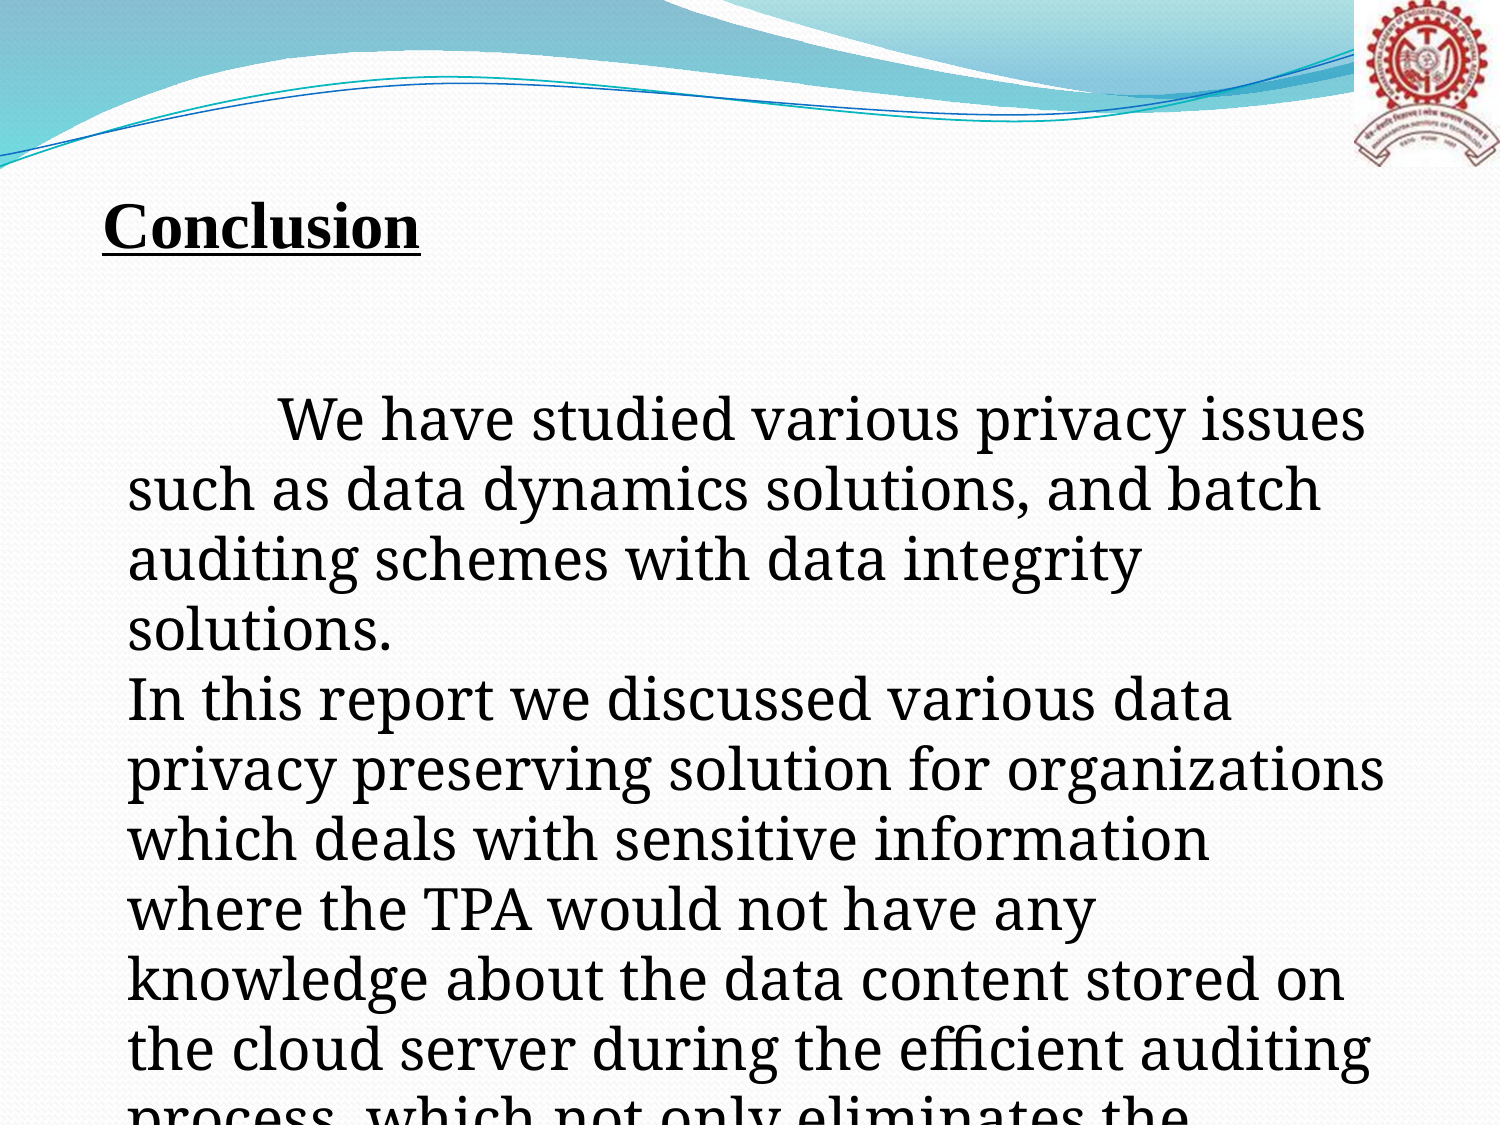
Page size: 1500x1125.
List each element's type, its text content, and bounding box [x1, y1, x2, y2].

text_box Conclusion [87, 174, 1363, 270]
text_box We have studied various privacy issues such as data dynamics solutions, and batch auditing schemes with data integrity solutions. In this report we discussed various data privacy preserving solution for organizations which deals with sensitive information where the TPA would not have any knowledge about the data content stored on the cloud server during the efficient auditing process, which not only eliminates the burden of cloud user from the tedious and possibly expensive auditing task, but also alleviates the user’s fear of their outsourced data being leakage. We pointed out the issues in privacy preserving mechanism which we will work upon in the future. [112, 374, 1413, 1125]
picture [1354, 0, 1500, 168]
